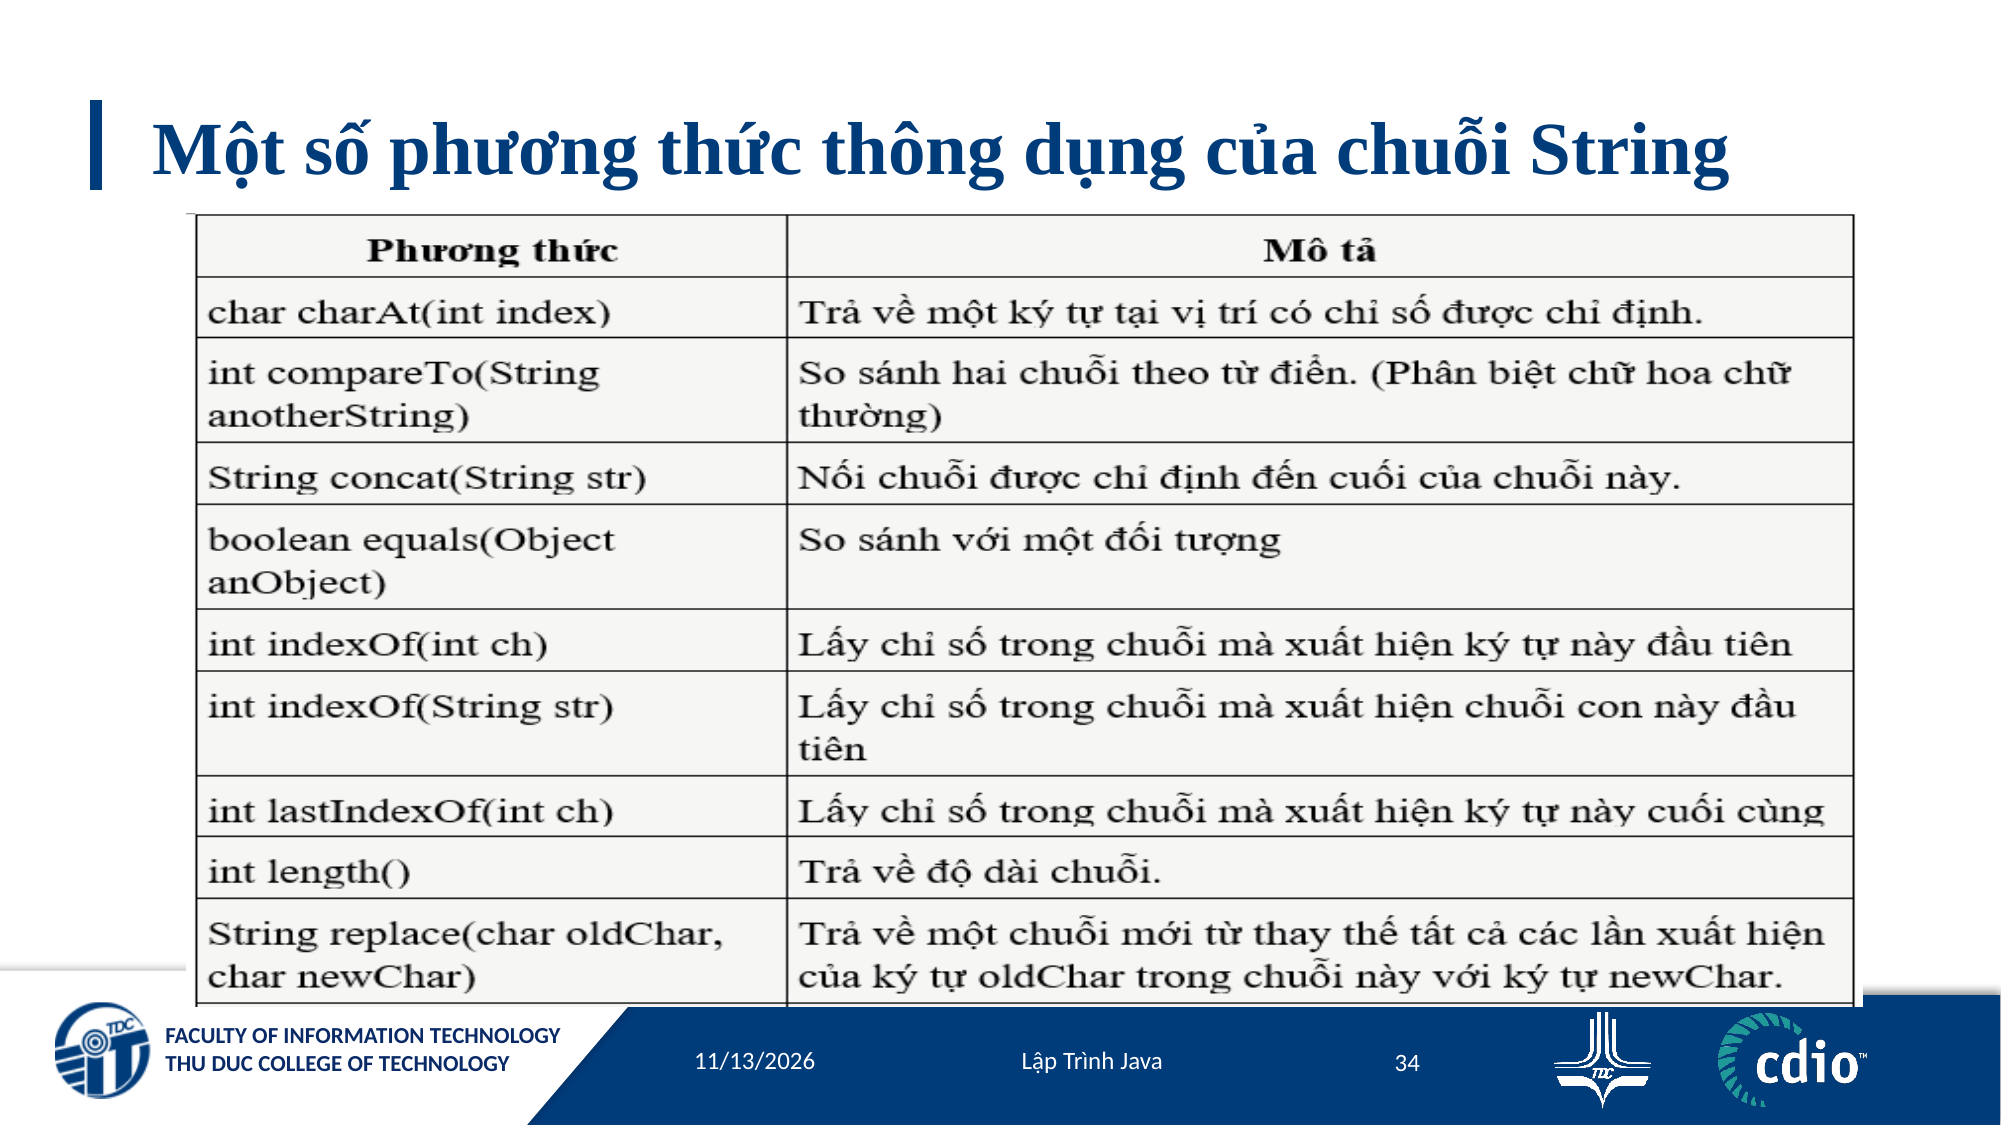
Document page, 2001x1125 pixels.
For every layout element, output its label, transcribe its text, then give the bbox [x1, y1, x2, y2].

picture [1554, 1012, 1651, 1109]
picture [55, 212, 1863, 1099]
picture [1718, 1013, 1867, 1107]
title Một số phương thức thông dụng của chuỗi String [137, 63, 1863, 237]
